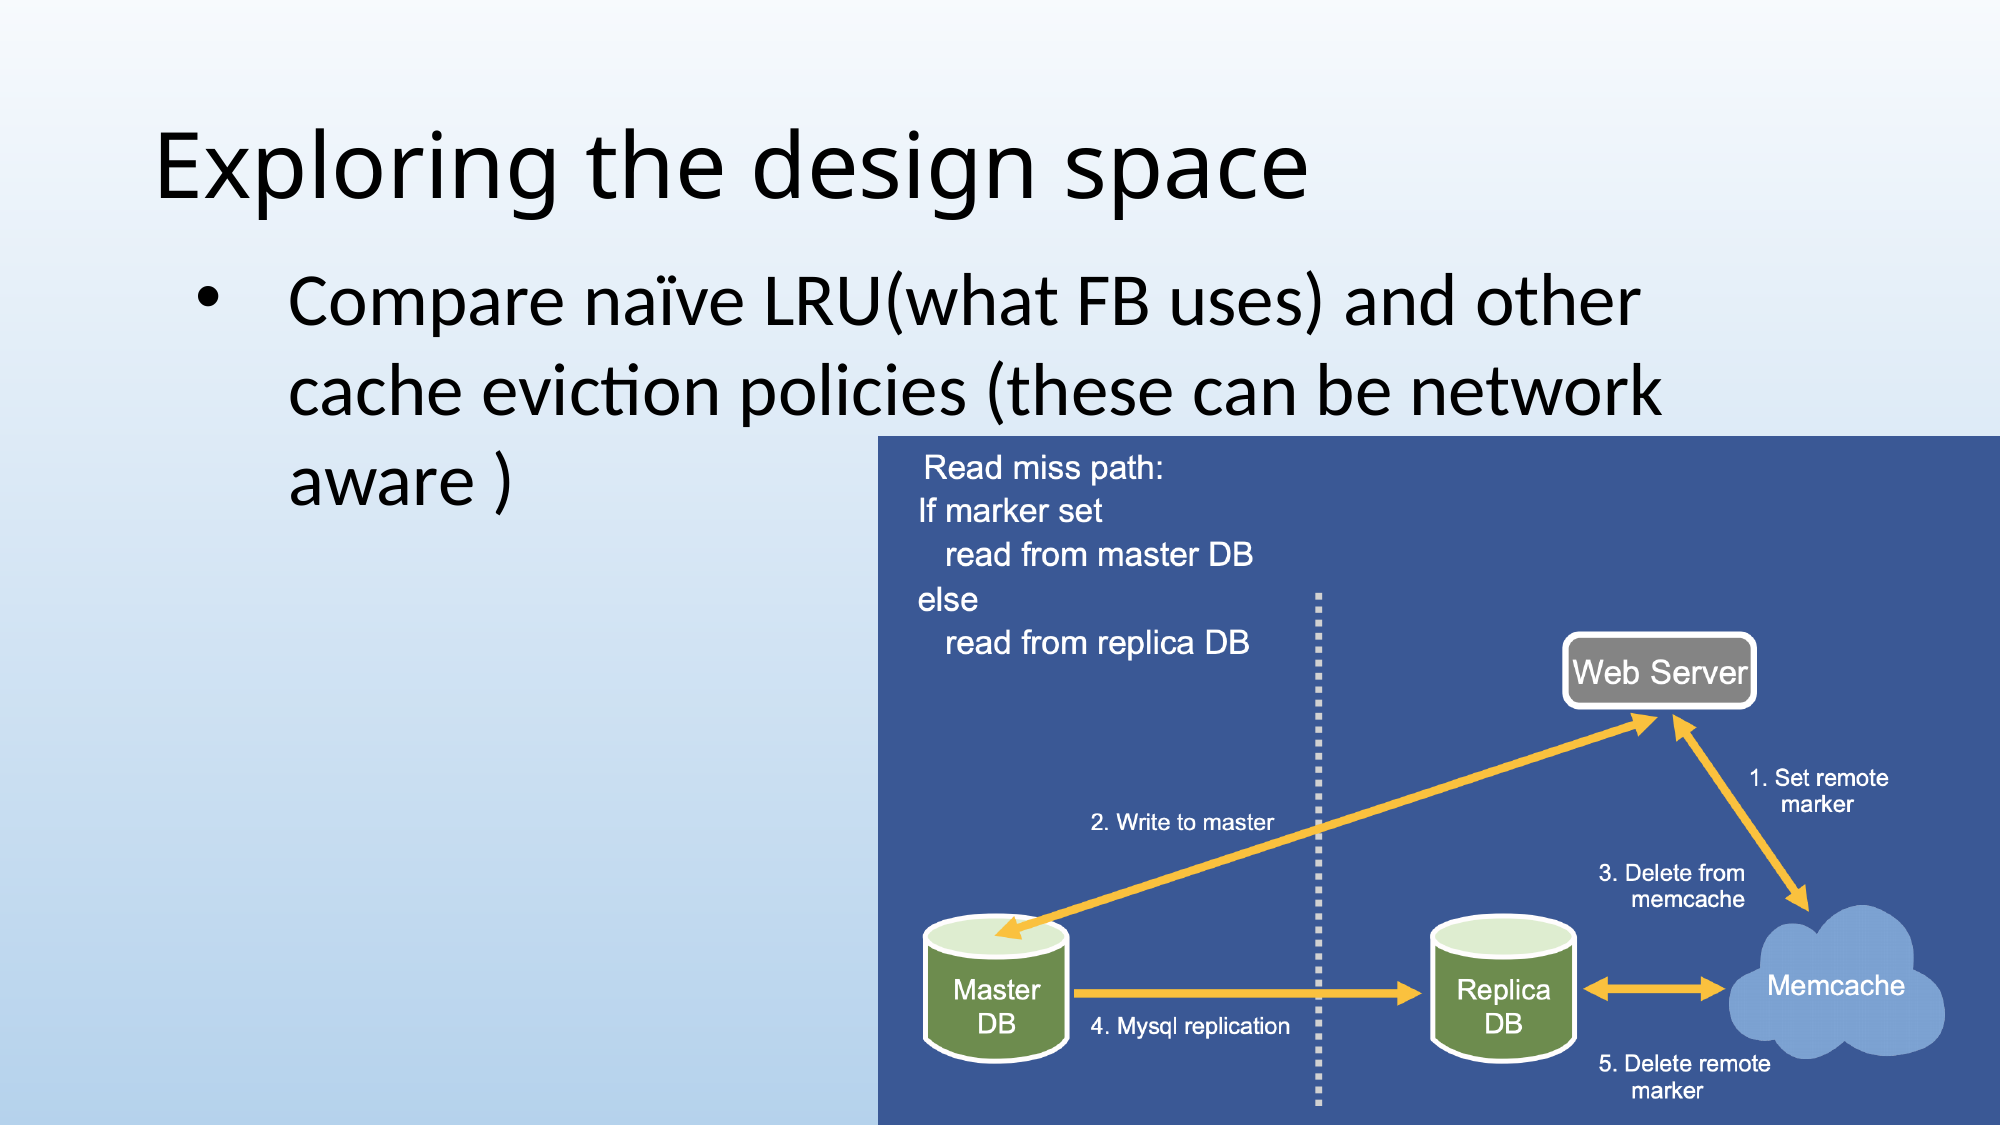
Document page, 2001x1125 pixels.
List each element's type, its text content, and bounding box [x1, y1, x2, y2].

picture [878, 436, 2000, 1125]
text_box Compare naïve LRU(what FB uses) and other cache eviction policies (these can be network aware ) [180, 243, 1820, 529]
title Exploring the design space [137, 59, 1863, 278]
